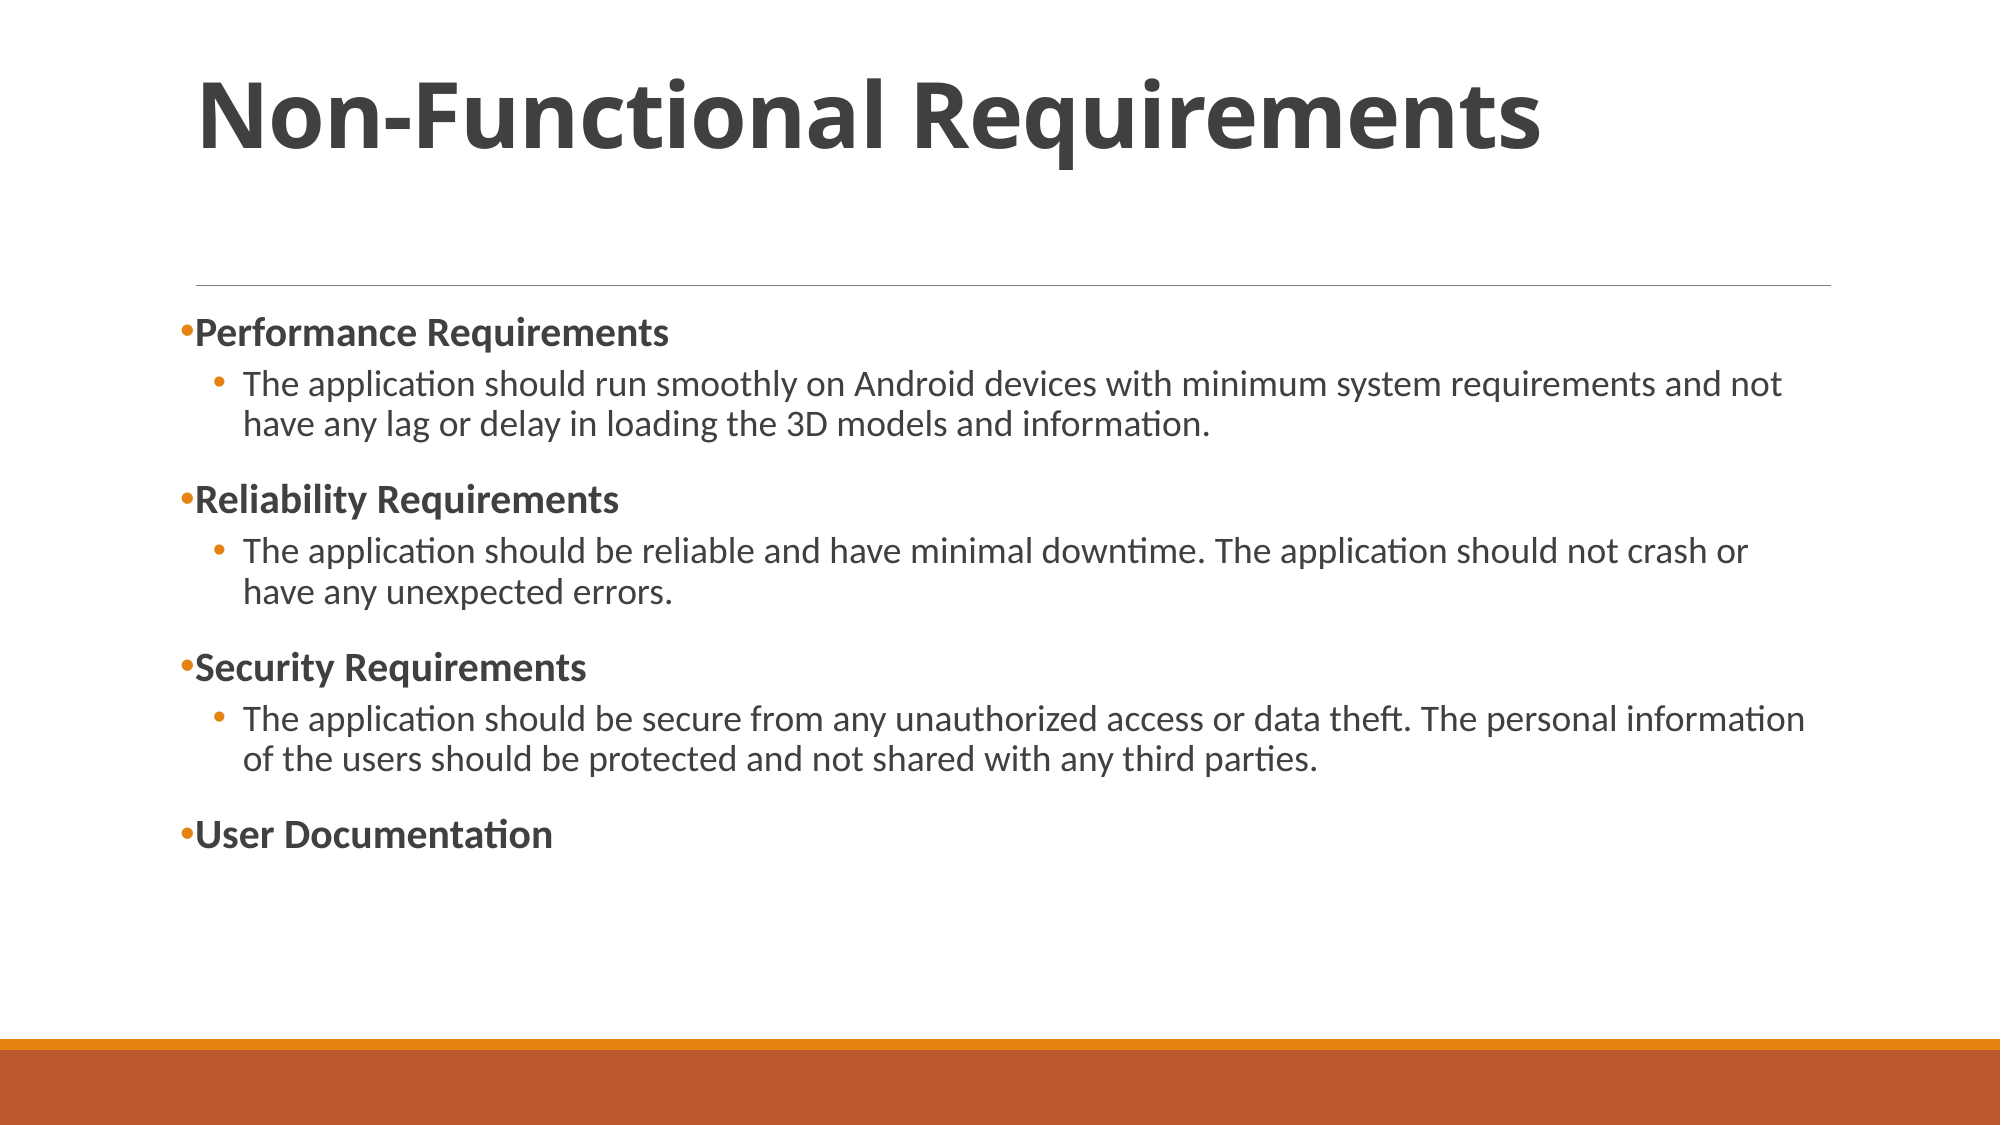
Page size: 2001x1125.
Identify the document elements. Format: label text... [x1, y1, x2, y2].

list Performance Requirements The application should run smoothly on Android devices with minimum system requirements and not have any lag or delay in loading the 3D models and information. Reliability Requirements The application should be reliable and have minimal downtime. The application should not crash or have any unexpected errors. Security Requirements The application should be secure from any unauthorized access or data theft. The personal information of the users should be protected and not shared with any third parties. User Documentation [180, 302, 1830, 963]
title Non-Functional Requirements [180, 47, 1830, 285]
